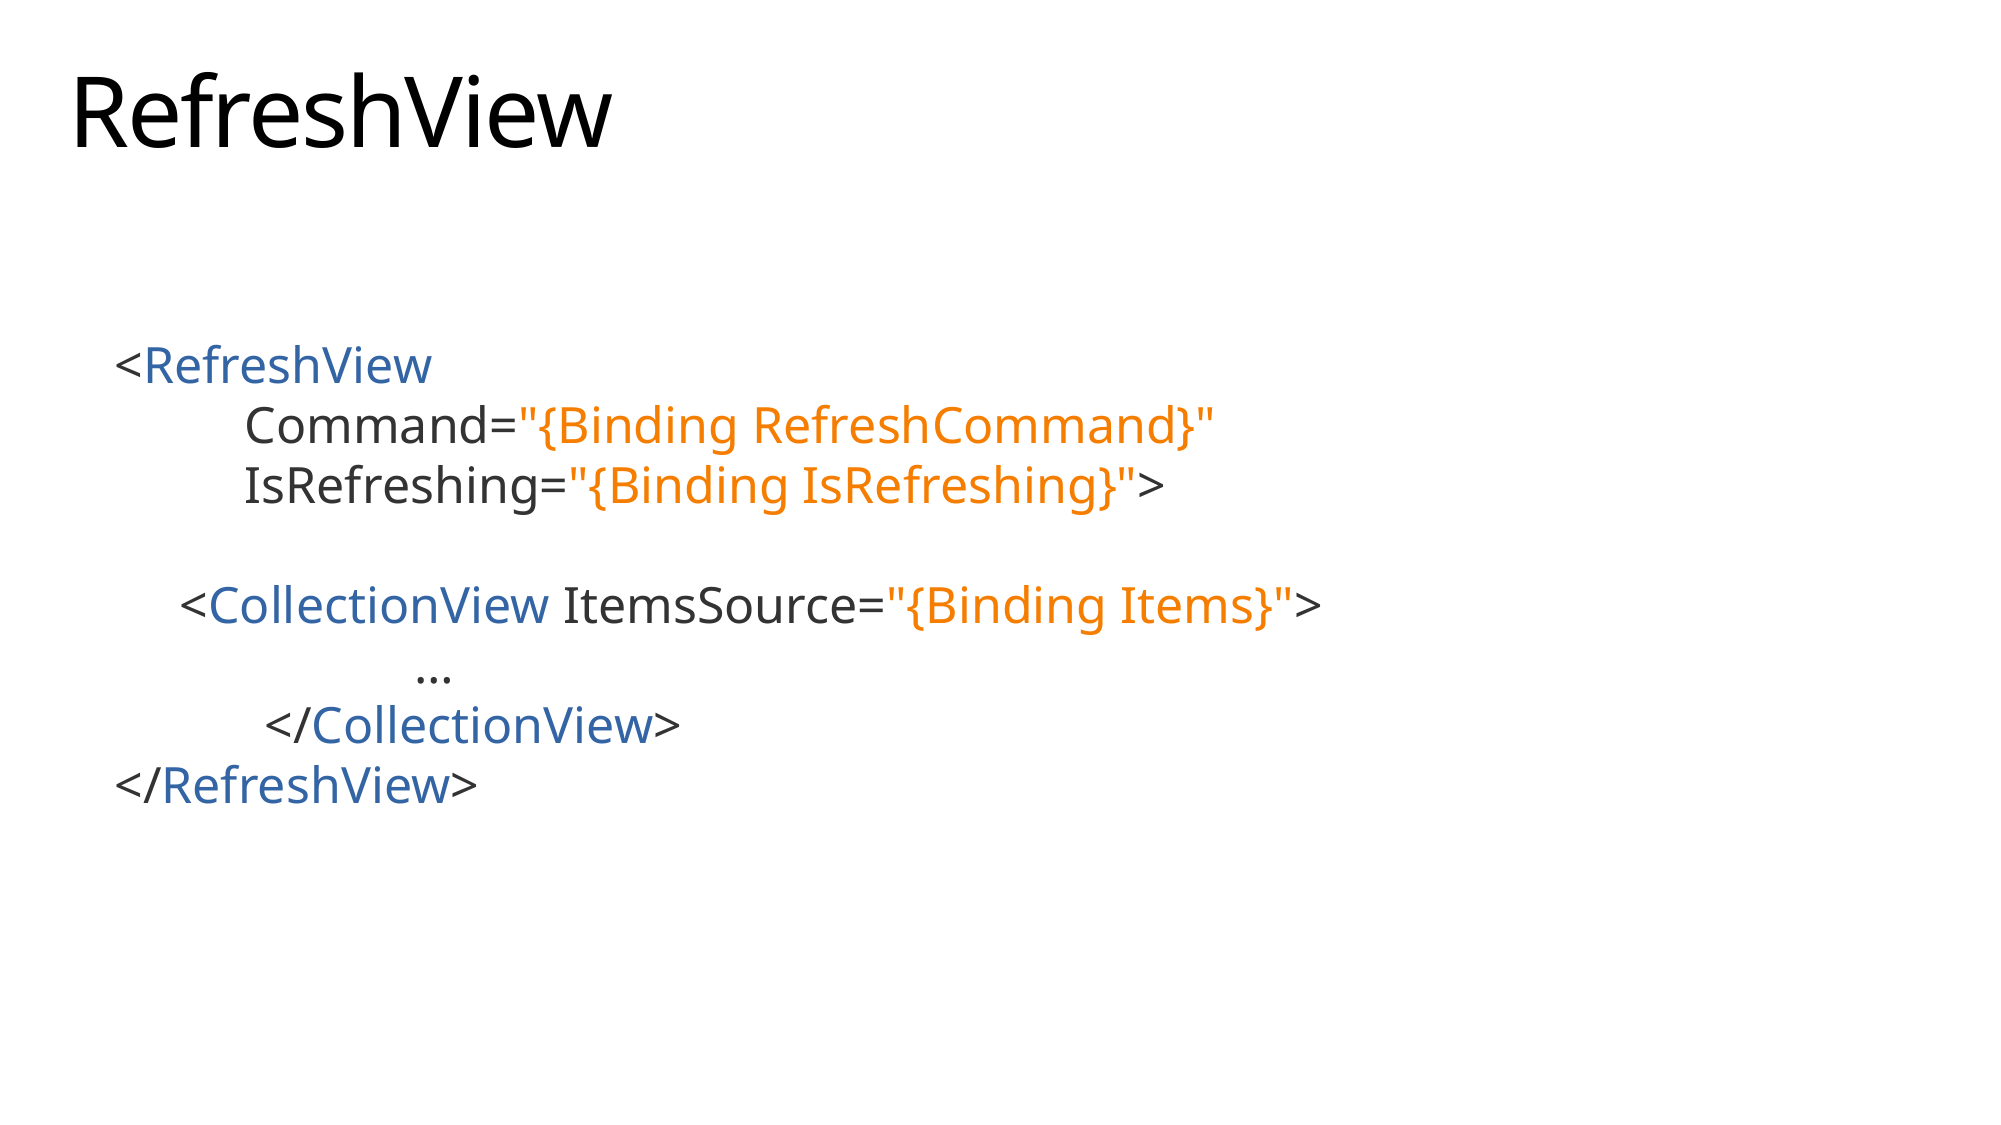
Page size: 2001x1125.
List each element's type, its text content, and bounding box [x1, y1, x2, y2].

title RefreshView [44, 47, 1957, 196]
text_box <RefreshView Command="{Binding RefreshCommand}" IsRefreshing="{Binding IsRefreshing}"> <CollectionView ItemsSource="{Binding Items}"> … </CollectionView> </RefreshView> [99, 326, 1794, 821]
